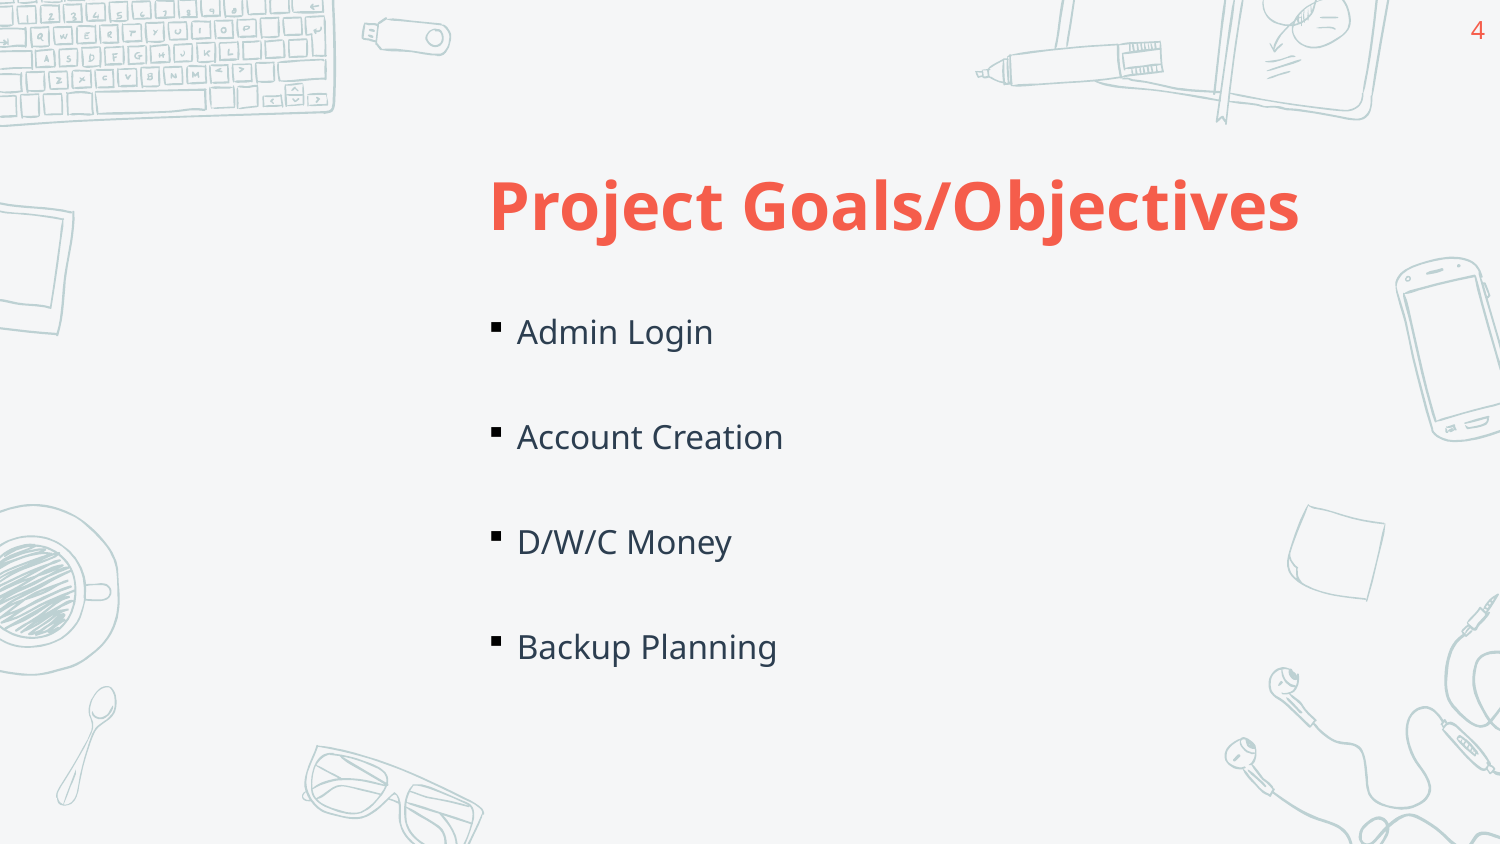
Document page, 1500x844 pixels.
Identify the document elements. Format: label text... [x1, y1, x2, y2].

slide_number 4 [1435, 0, 1500, 53]
title Project Goals/Objectives [473, 162, 1500, 259]
text_box Admin Login Account Creation D/W/C Money Backup Planning [473, 296, 975, 707]
